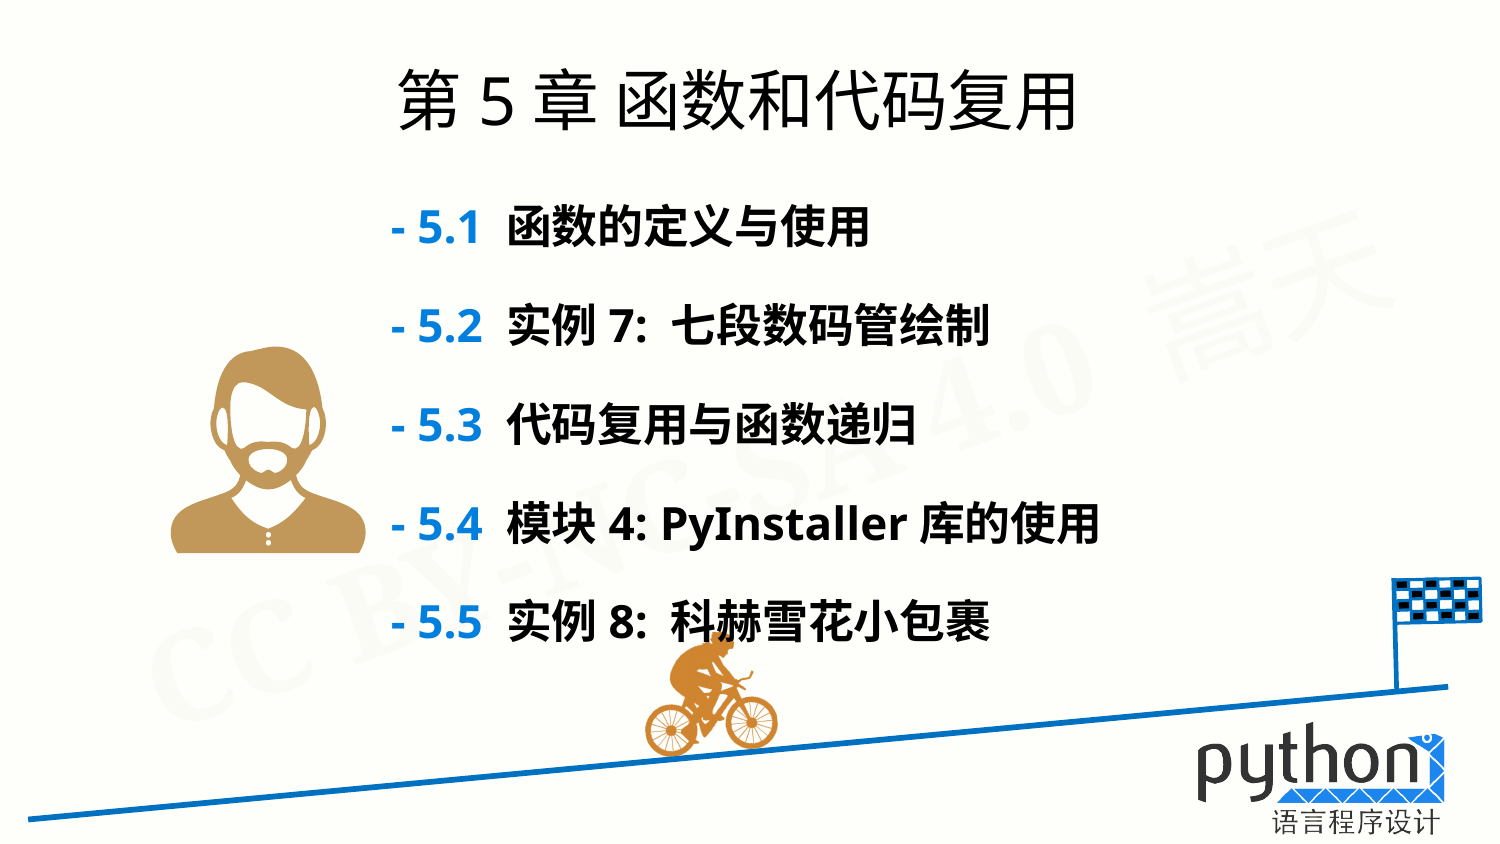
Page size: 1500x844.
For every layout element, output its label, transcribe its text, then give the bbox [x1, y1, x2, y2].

text_box [170, 346, 366, 554]
text_box 第5章 函数和代码复用 [395, 42, 1306, 174]
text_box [29, 674, 1448, 833]
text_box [1390, 577, 1480, 695]
text_box - 5.1 函数的定义与使用 - 5.2 实例7: 七段数码管绘制 - 5.3 代码复用与函数递归 - 5.4 模块4: PyInstaller库的使用 - 5.5 实例8: 科赫雪花小包裹 [268, 146, 1186, 656]
picture [1188, 709, 1452, 842]
picture [641, 632, 775, 674]
